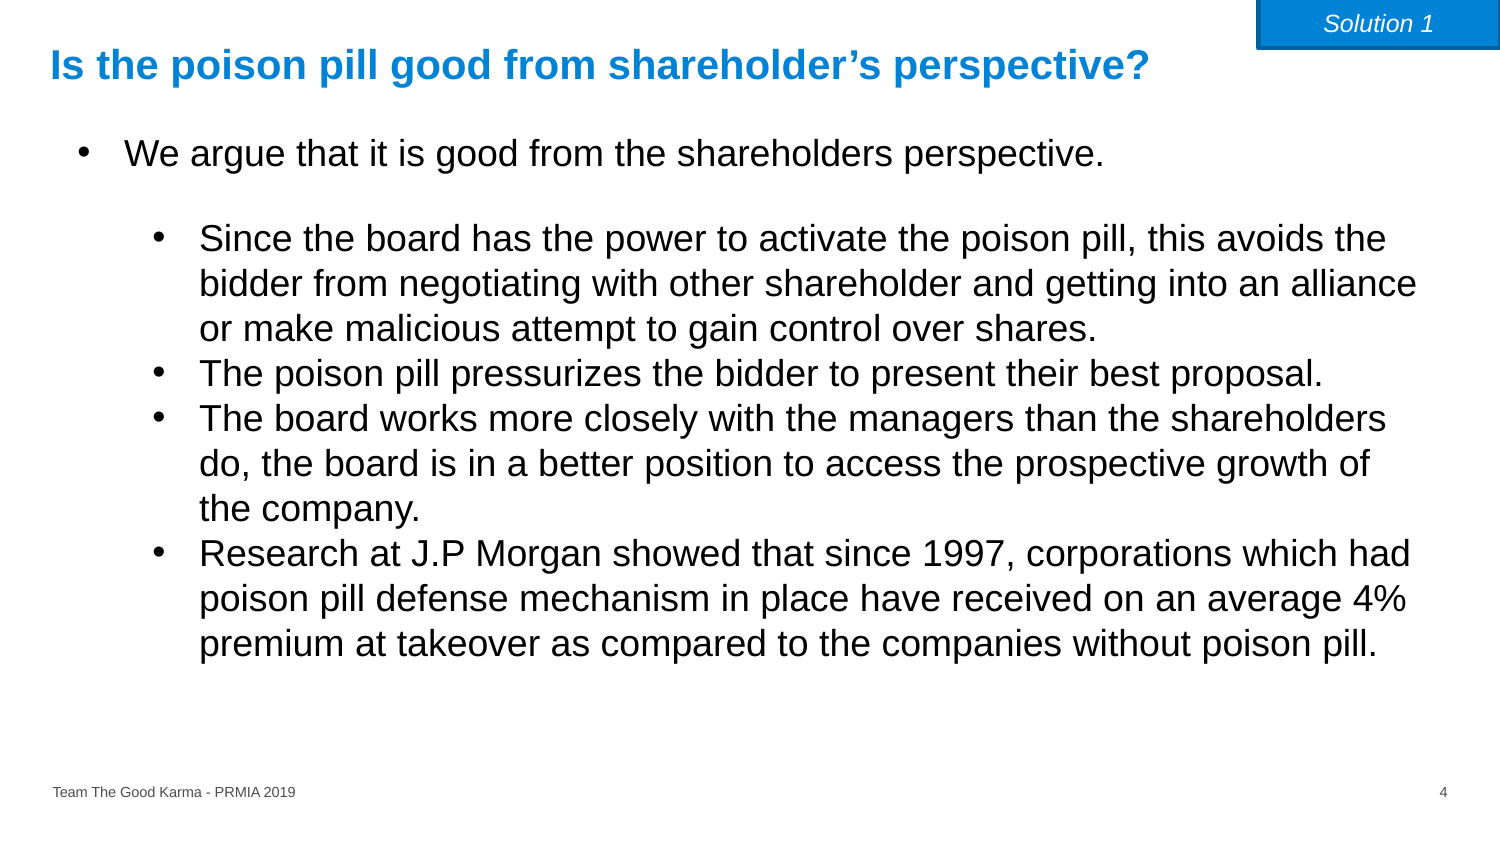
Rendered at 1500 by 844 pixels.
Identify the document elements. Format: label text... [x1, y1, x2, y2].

text_box We argue that it is good from the shareholders perspective. Since the board has the power to activate the poison pill, this avoids the bidder from negotiating with other shareholder and getting into an alliance or make malicious attempt to gain control over shares. The poison pill pressurizes the bidder to present their best proposal. The board works more closely with the managers than the shareholders do, the board is in a better position to access the prospective growth of the company. Research at J.P Morgan showed that since 1997, corporations which had poison pill defense mechanism in place have received on an average 4% premium at takeover as compared to the companies without poison pill. [62, 121, 1438, 672]
slide_number 4 [1291, 784, 1448, 801]
footer Team The Good Karma - PRMIA 2019 [52, 784, 563, 801]
title Is the poison pill good from shareholder’s perspective? [50, 43, 1275, 161]
text_box Solution 1 [1256, 0, 1500, 50]
